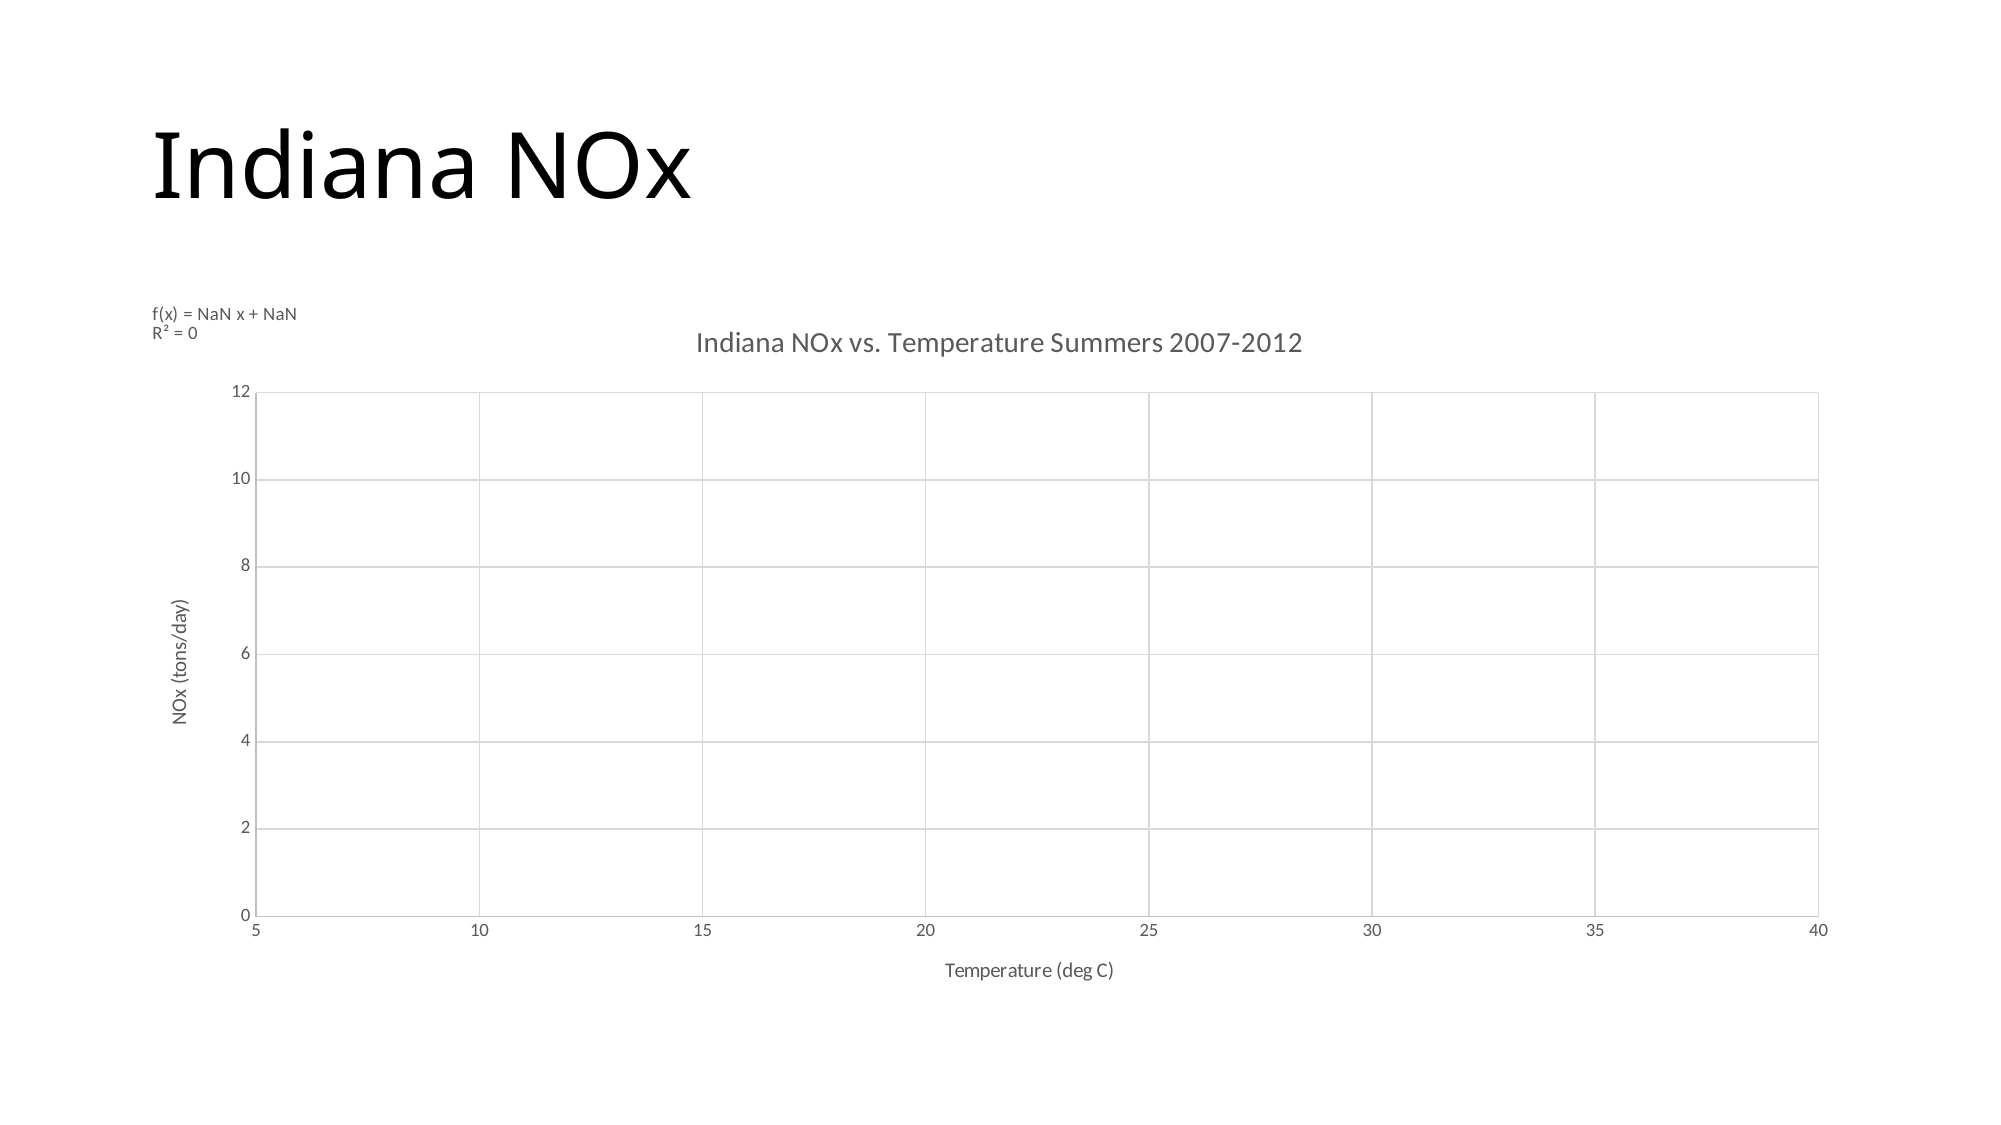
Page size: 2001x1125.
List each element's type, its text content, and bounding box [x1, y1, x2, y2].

title Indiana NOx [137, 59, 1863, 278]
chart [137, 299, 1863, 1014]
